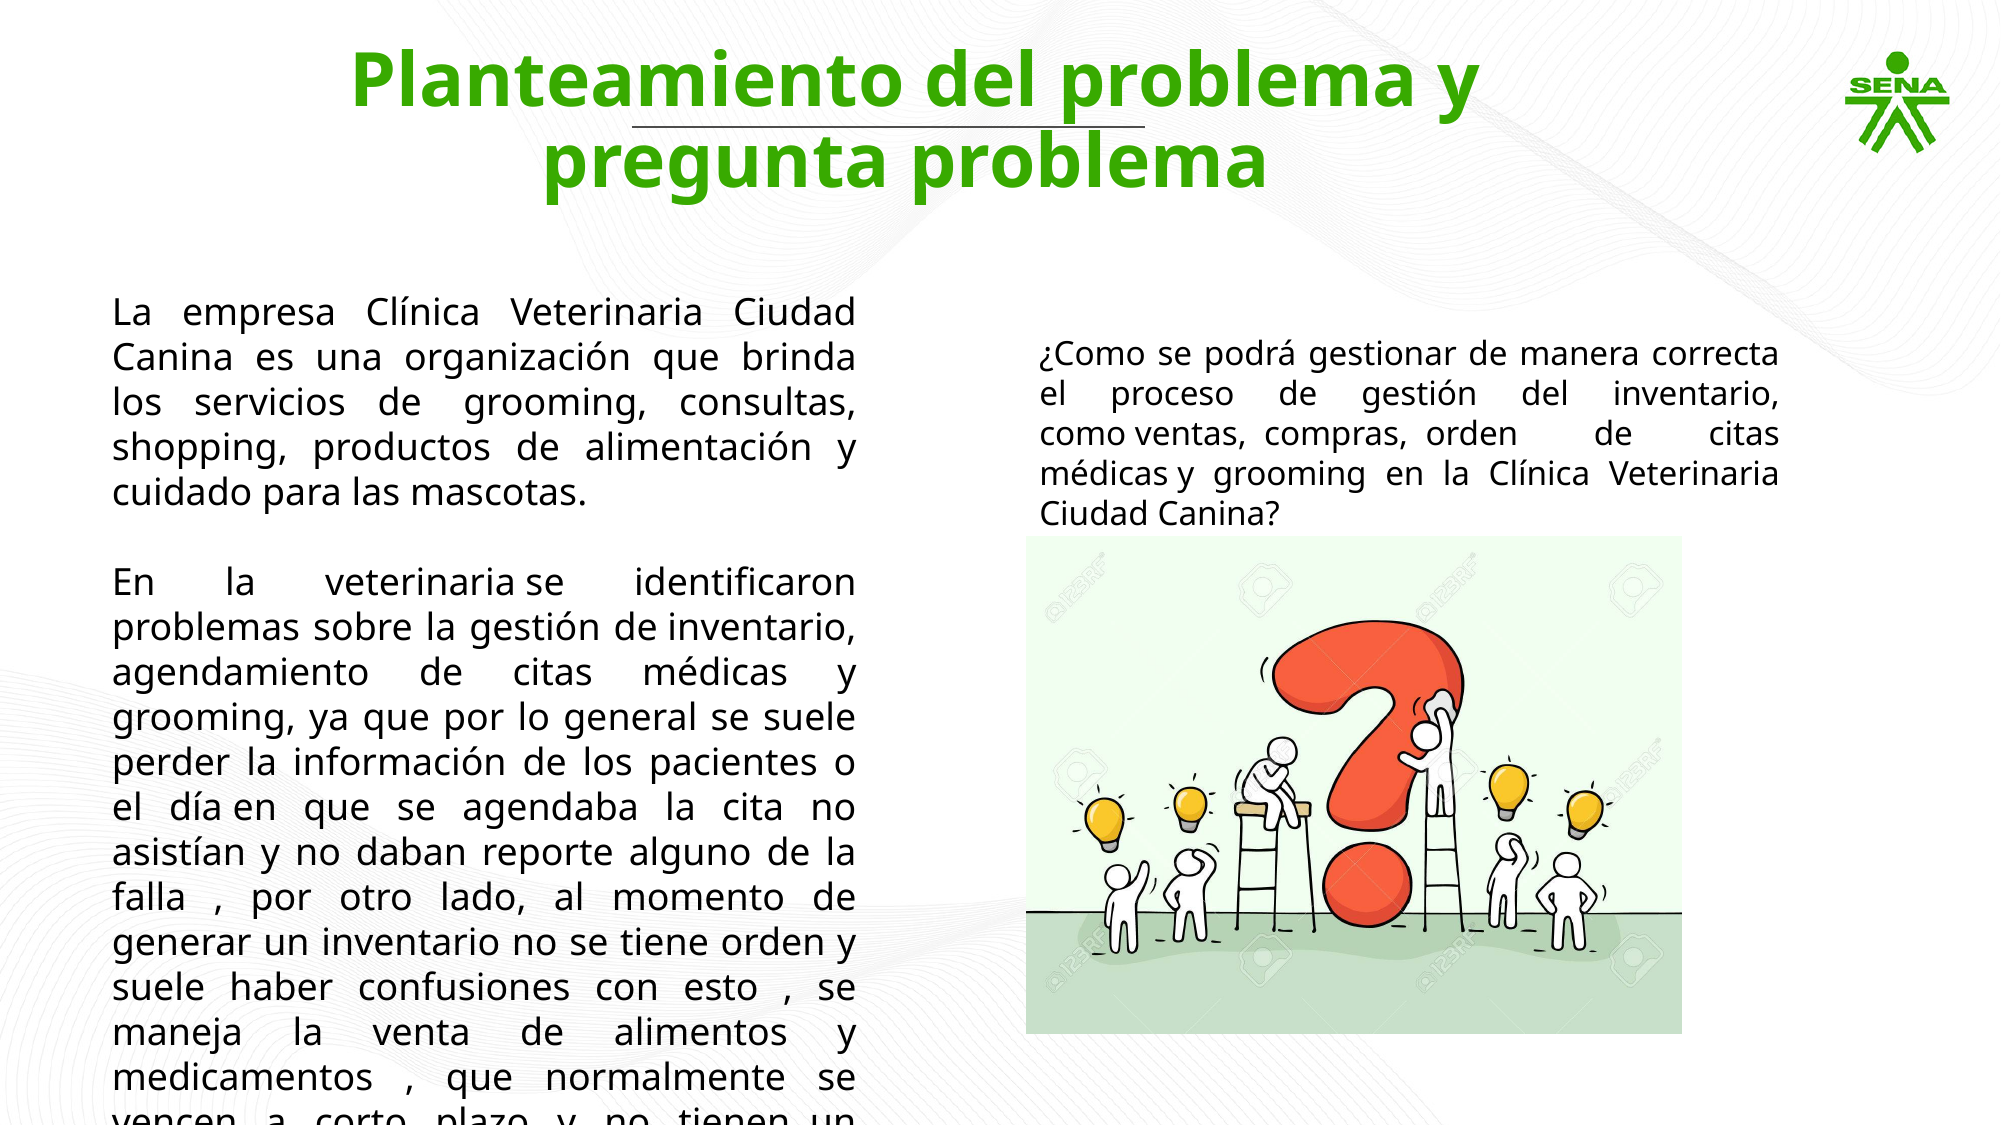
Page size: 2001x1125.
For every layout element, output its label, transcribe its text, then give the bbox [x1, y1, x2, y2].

text_box ¿Como se podrá gestionar de manera correcta el proceso de gestión del inventario, como ventas, compras, orden de citas médicas y grooming en la Clínica Veterinaria Ciudad Canina? [1024, 324, 1797, 540]
picture [0, 0, 2001, 1125]
text_box Planteamiento del problema y pregunta problema [326, 34, 1505, 221]
text_box La empresa Clínica Veterinaria Ciudad Canina es una organización que brinda los servicios de grooming, consultas, shopping, productos de alimentación y cuidado para las mascotas. En la veterinaria se identificaron problemas sobre la gestión de inventario, agendamiento de citas médicas y grooming, ya que por lo general se suele perder la información de los pacientes o el día en que se agendaba la cita no asistían y no daban reporte alguno de la falla , por otro lado, al momento de generar un inventario no se tiene orden y suele haber confusiones con esto , se maneja la venta de alimentos y medicamentos , que normalmente se vencen a corto plazo y no tienen un sistema que haga un seguimiento a esto. [96, 280, 873, 1125]
